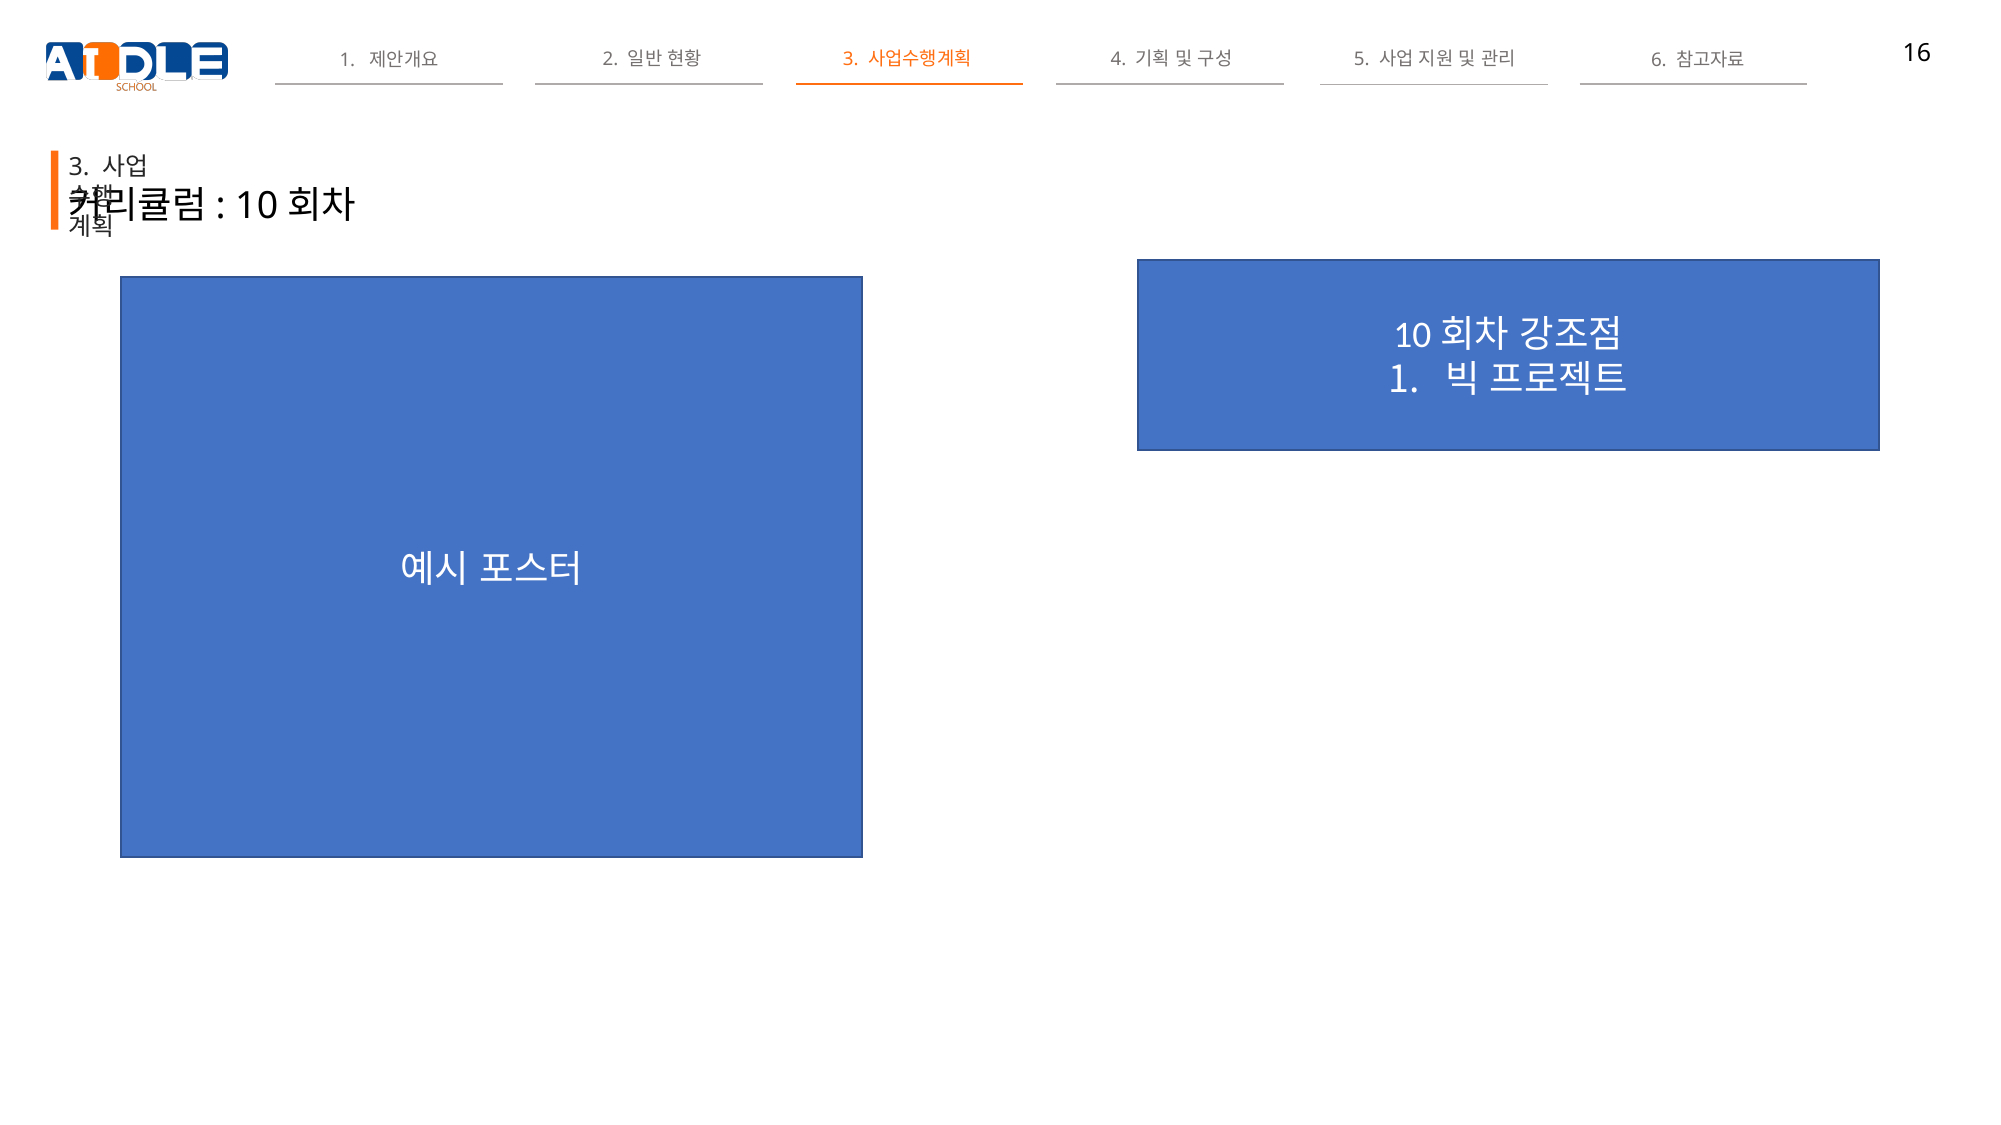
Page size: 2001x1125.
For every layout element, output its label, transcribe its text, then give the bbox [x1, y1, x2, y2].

list 3. 사업 수행 계획 [68, 150, 149, 184]
text_box 예시 포스터 [120, 276, 863, 858]
list 커리큘럼: 10회차 [68, 180, 566, 230]
text_box 10회차 강조점 빅 프로젝트 [1137, 259, 1880, 451]
picture [46, 42, 228, 99]
